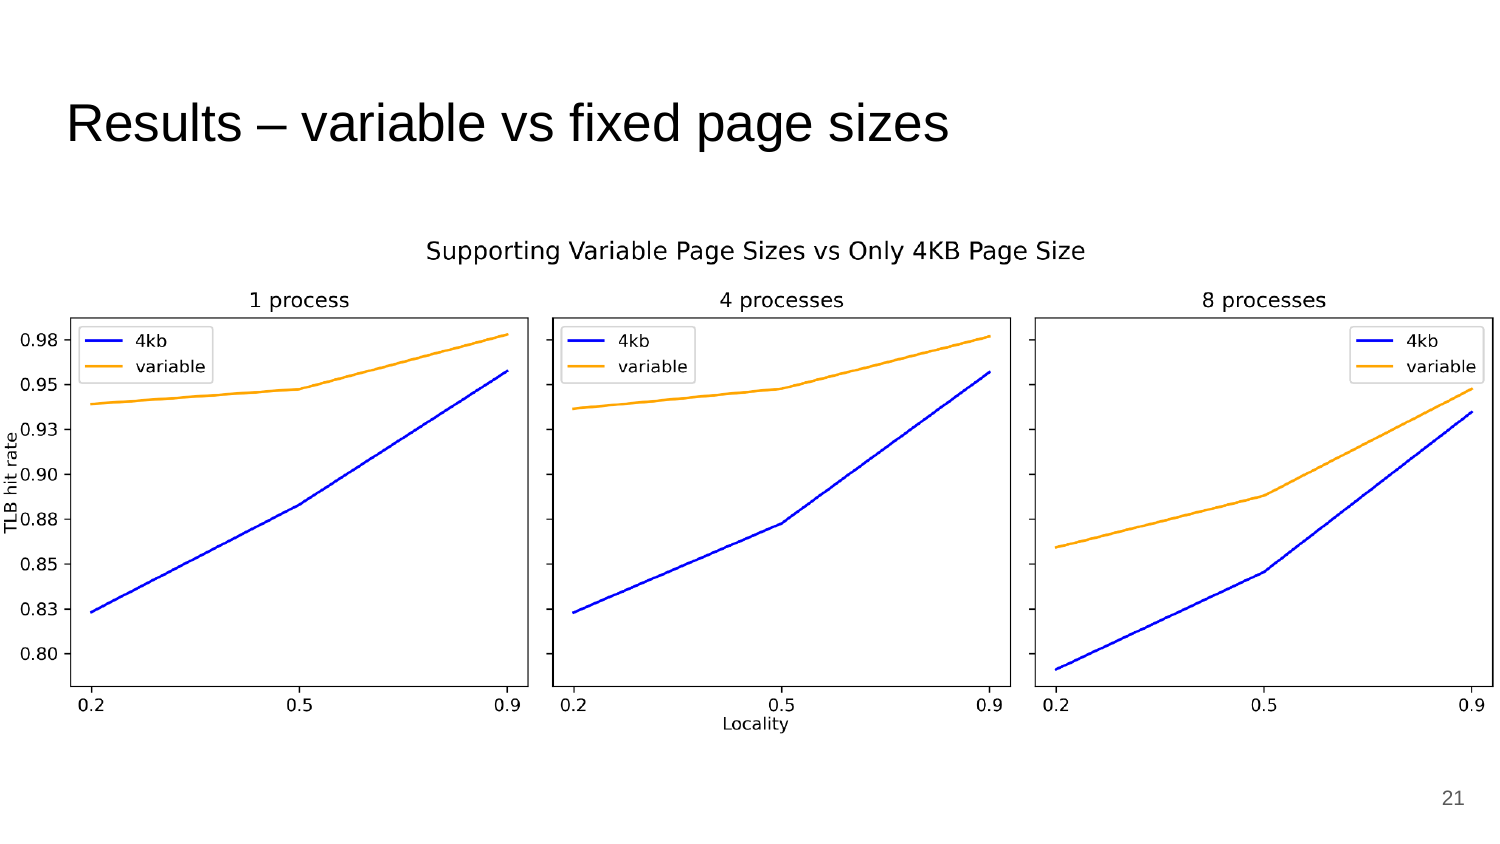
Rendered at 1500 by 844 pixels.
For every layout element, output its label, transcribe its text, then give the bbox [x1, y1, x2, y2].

slide_number ‹#› [1389, 764, 1480, 830]
picture [0, 230, 1500, 735]
title Results – variable vs fixed page sizes [51, 72, 1449, 167]
